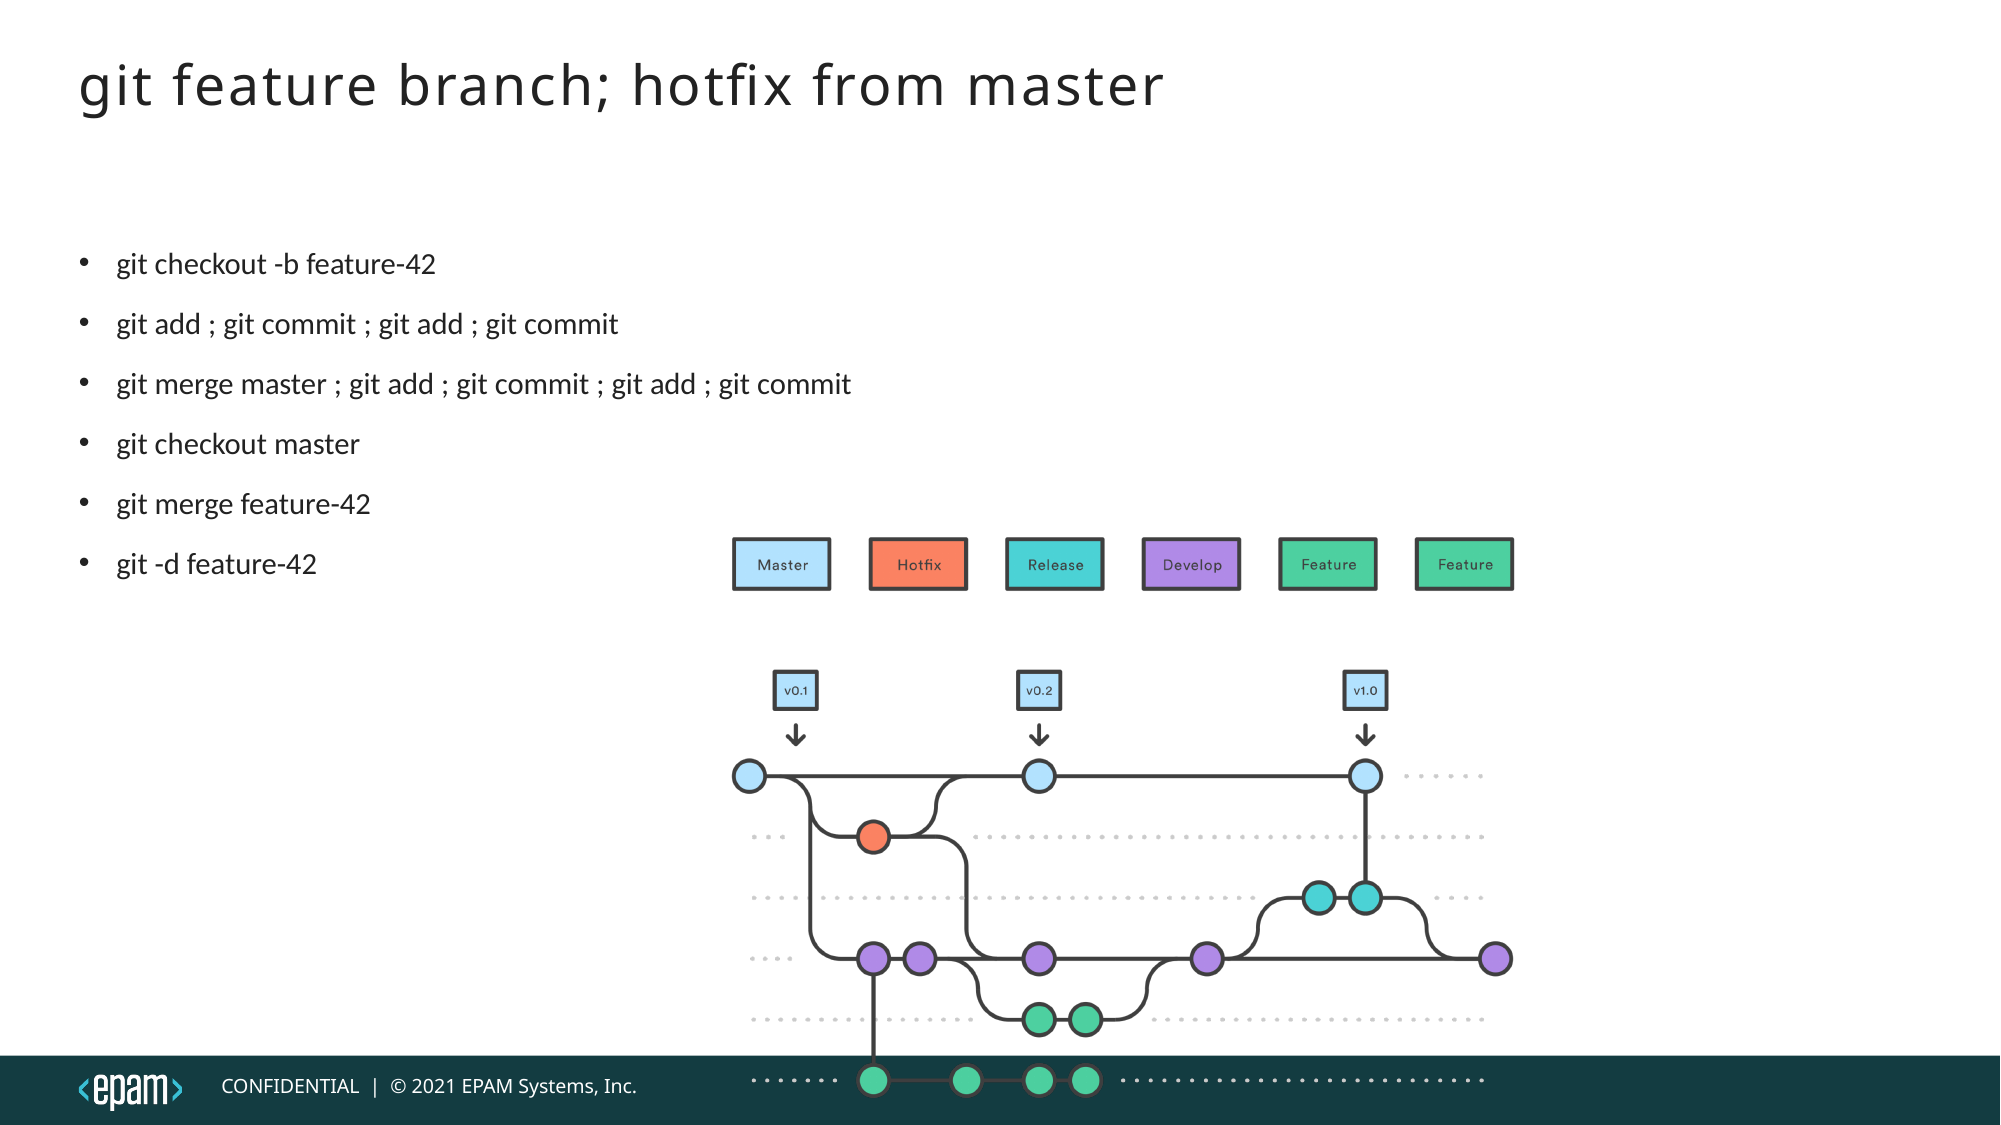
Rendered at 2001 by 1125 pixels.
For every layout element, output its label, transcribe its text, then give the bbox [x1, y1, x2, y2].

title git feature branch; hotfix from master [78, 50, 1922, 116]
picture [726, 534, 1519, 1102]
list git checkout -b feature-42 git add ; git commit ; git add ; git commit git merge master ; git add ; git commit ; git add ; git commit git checkout master git merge feature-42 git -d feature-42 [78, 236, 1922, 980]
